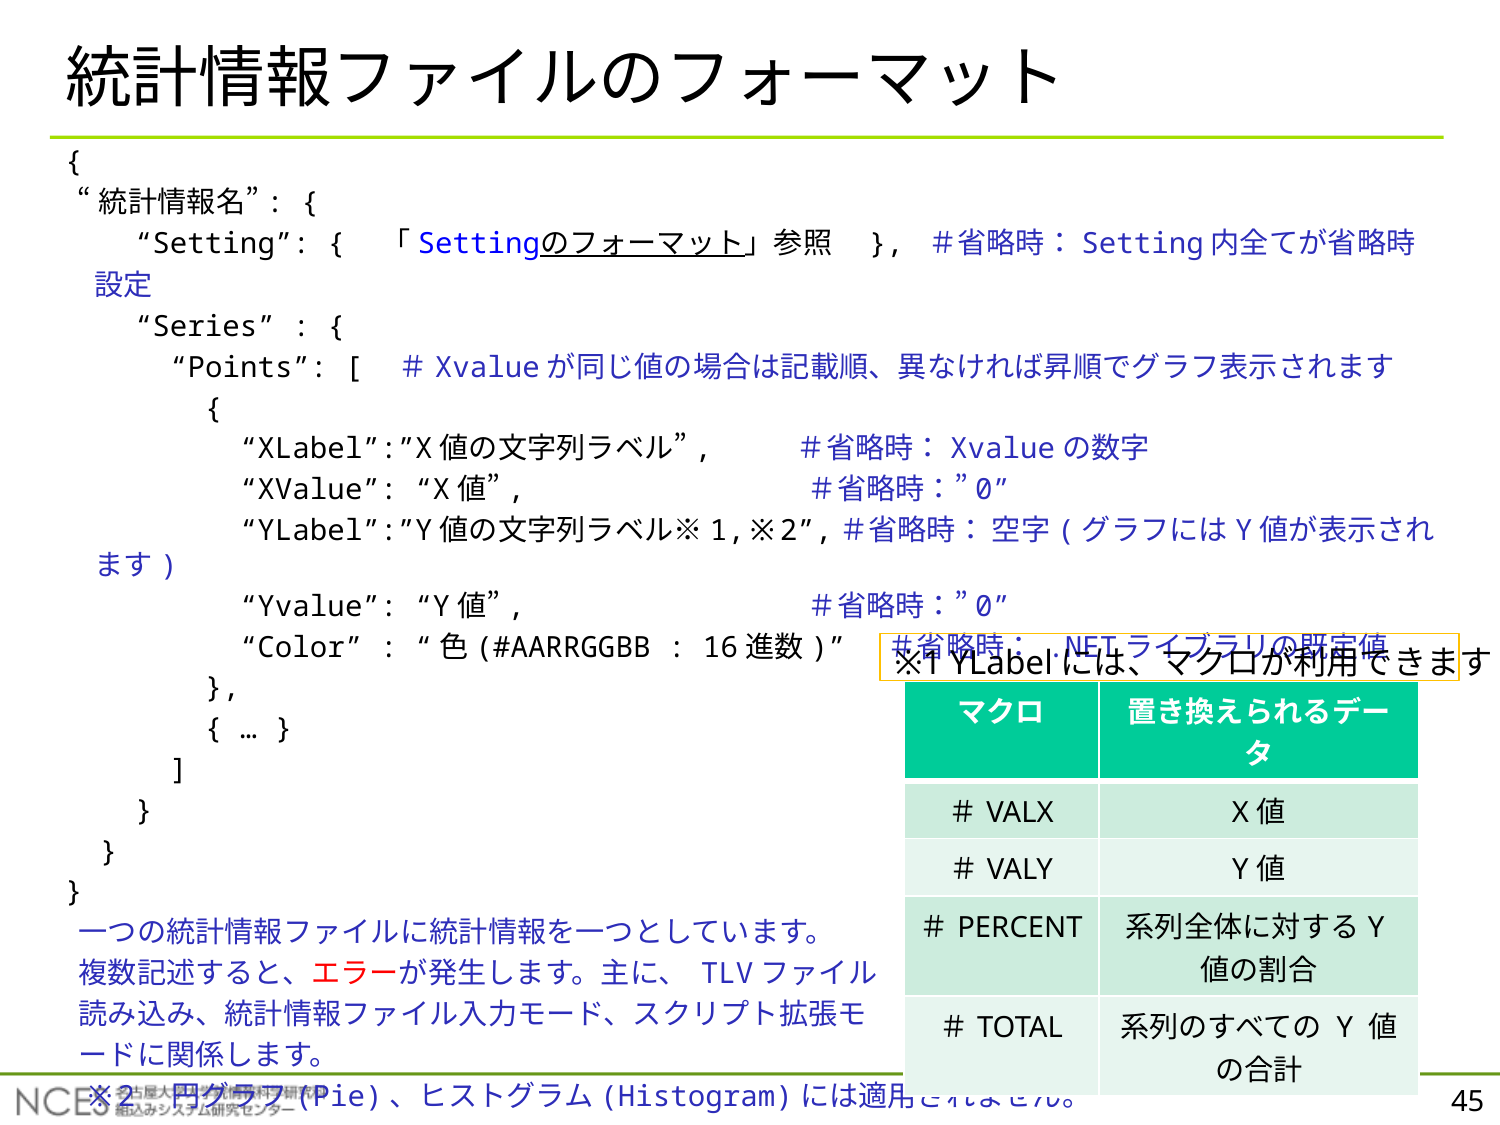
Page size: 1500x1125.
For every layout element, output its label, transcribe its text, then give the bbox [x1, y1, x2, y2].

slide_number 45 [1362, 1074, 1500, 1125]
table_cell ＃VALX [905, 784, 1098, 838]
text_box ※1 YLabelには、マクロが利用できます [879, 633, 1459, 681]
table_cell ＃TOTAL [905, 997, 1098, 1095]
table_header マクロ [905, 682, 1098, 778]
table_cell 系列のすべての Y 値の合計 [1100, 997, 1418, 1095]
picture [0, 1071, 1362, 1125]
table_cell X値 [1100, 784, 1418, 838]
table_cell ＃VALY [905, 839, 1098, 895]
table_header 置き換えられるデータ [1100, 682, 1418, 778]
table_cell Y値 [1100, 839, 1418, 895]
table_cell ＃PERCENT [905, 897, 1098, 995]
title 統計情報ファイルのフォーマット [50, 37, 1438, 113]
list { “統計情報名”: { “Setting”: { 「Settingのフォーマット」参照 }, ＃省略時：Setting内全てが省略時設定 “Series” : { “Points”: [ ＃Xvalueが同じ値の場合は記載順、異なければ昇順でグラフ表示されます { “XLabel”:”X値の文字列ラベル”, ＃省略時：Xvalueの数字 “XValue”: “X値”, ＃省略時：”0” “YLabel”:”Y値の文字列ラベル※1,※2”,＃省略時： 空字(グラフにはY値が表示されます) “Yvalue”: “Y値”, ＃省略時：”0” “Color” : “色(#AARRGGBB : 16進数)” ＃省略時： .NETライブラリの既定値 }, { … } ] } } } 一つの統計情報ファイルに統計情報を一つとしています。 複数記述すると、エラーが発生します。主に、 TLVファイル 読み込み、統計情報ファイル入力モード、スクリプト拡張モ ードに関係します。 ※2 円グラフ(Pie)、ヒストグラム(Histogram)には適用されません。 [50, 134, 1459, 1035]
table_cell 系列全体に対するY値の割合 [1100, 897, 1418, 995]
